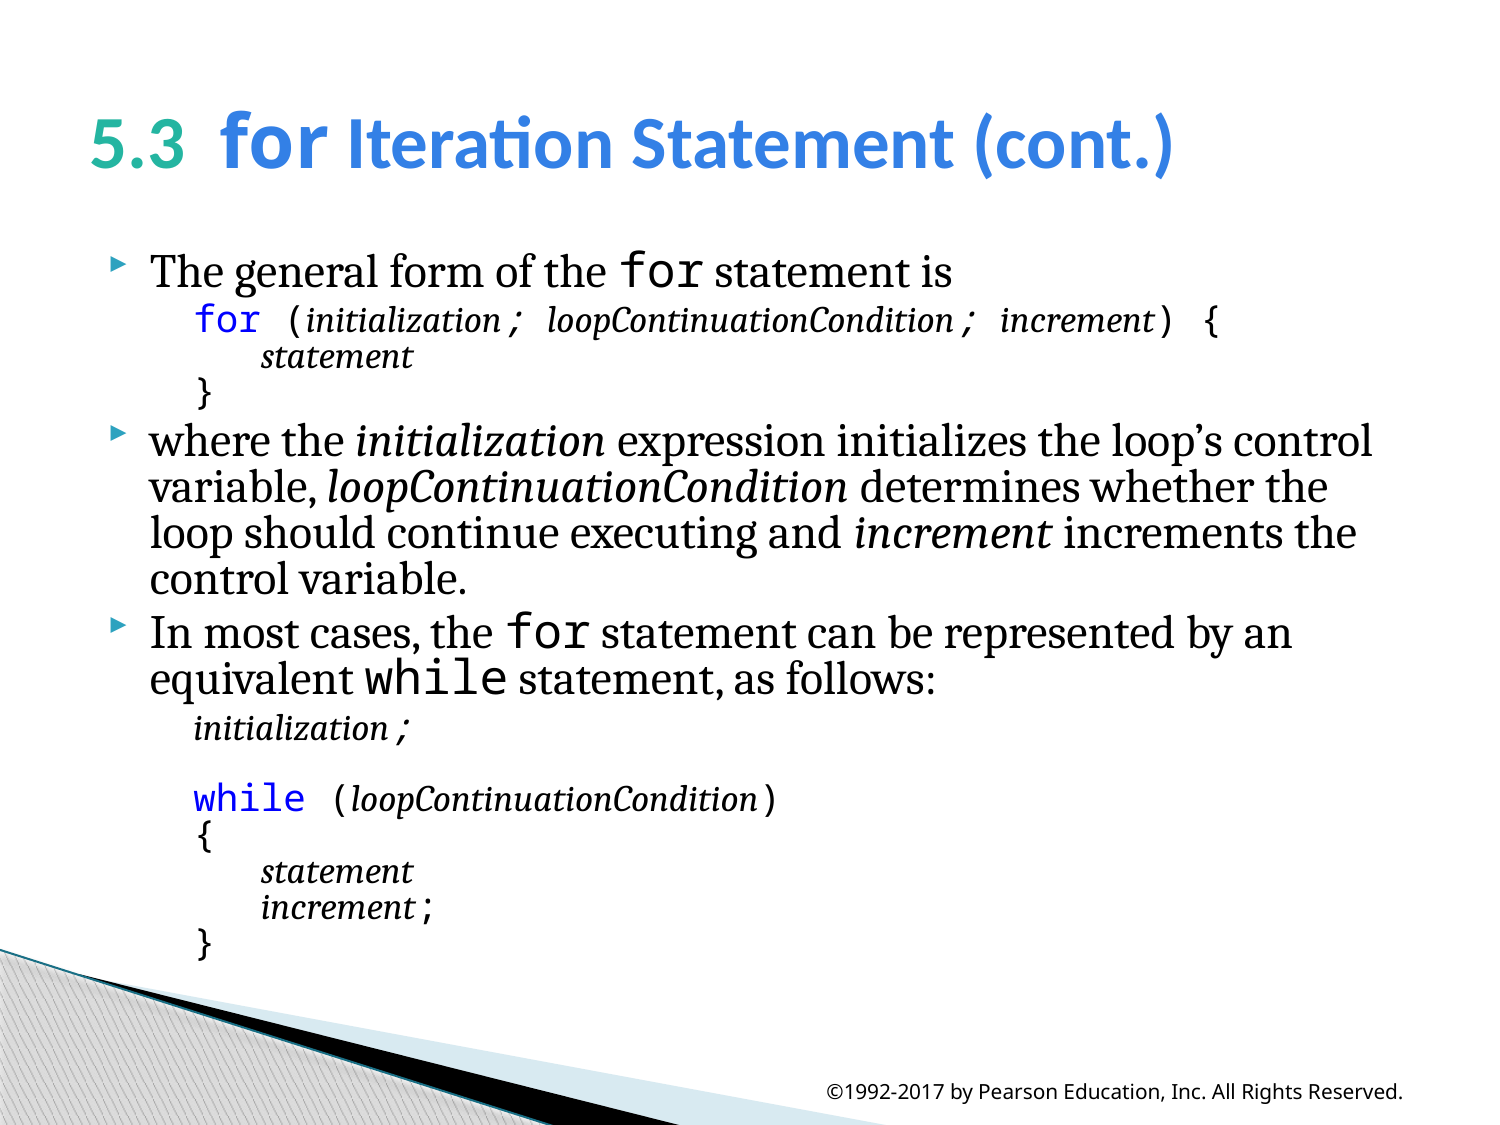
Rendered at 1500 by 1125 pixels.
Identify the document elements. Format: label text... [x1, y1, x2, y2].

footer ©1992-2017 by Pearson Education, Inc. All Rights Reserved. [650, 1051, 1419, 1112]
title 5.3 for Iteration Statement (cont.) [75, 45, 1425, 233]
list The general form of the for statement is for (initialization; loopContinuationCondition; increment) { statement } where the initialization expression initializes the loop’s control variable, loopContinuationCondition determines whether the loop should continue executing and increment increments the control variable. In most cases, the for statement can be represented by an equivalent while statement, as follows: initialization; while (loopContinuationCondition) { statement increment; } [75, 242, 1425, 986]
